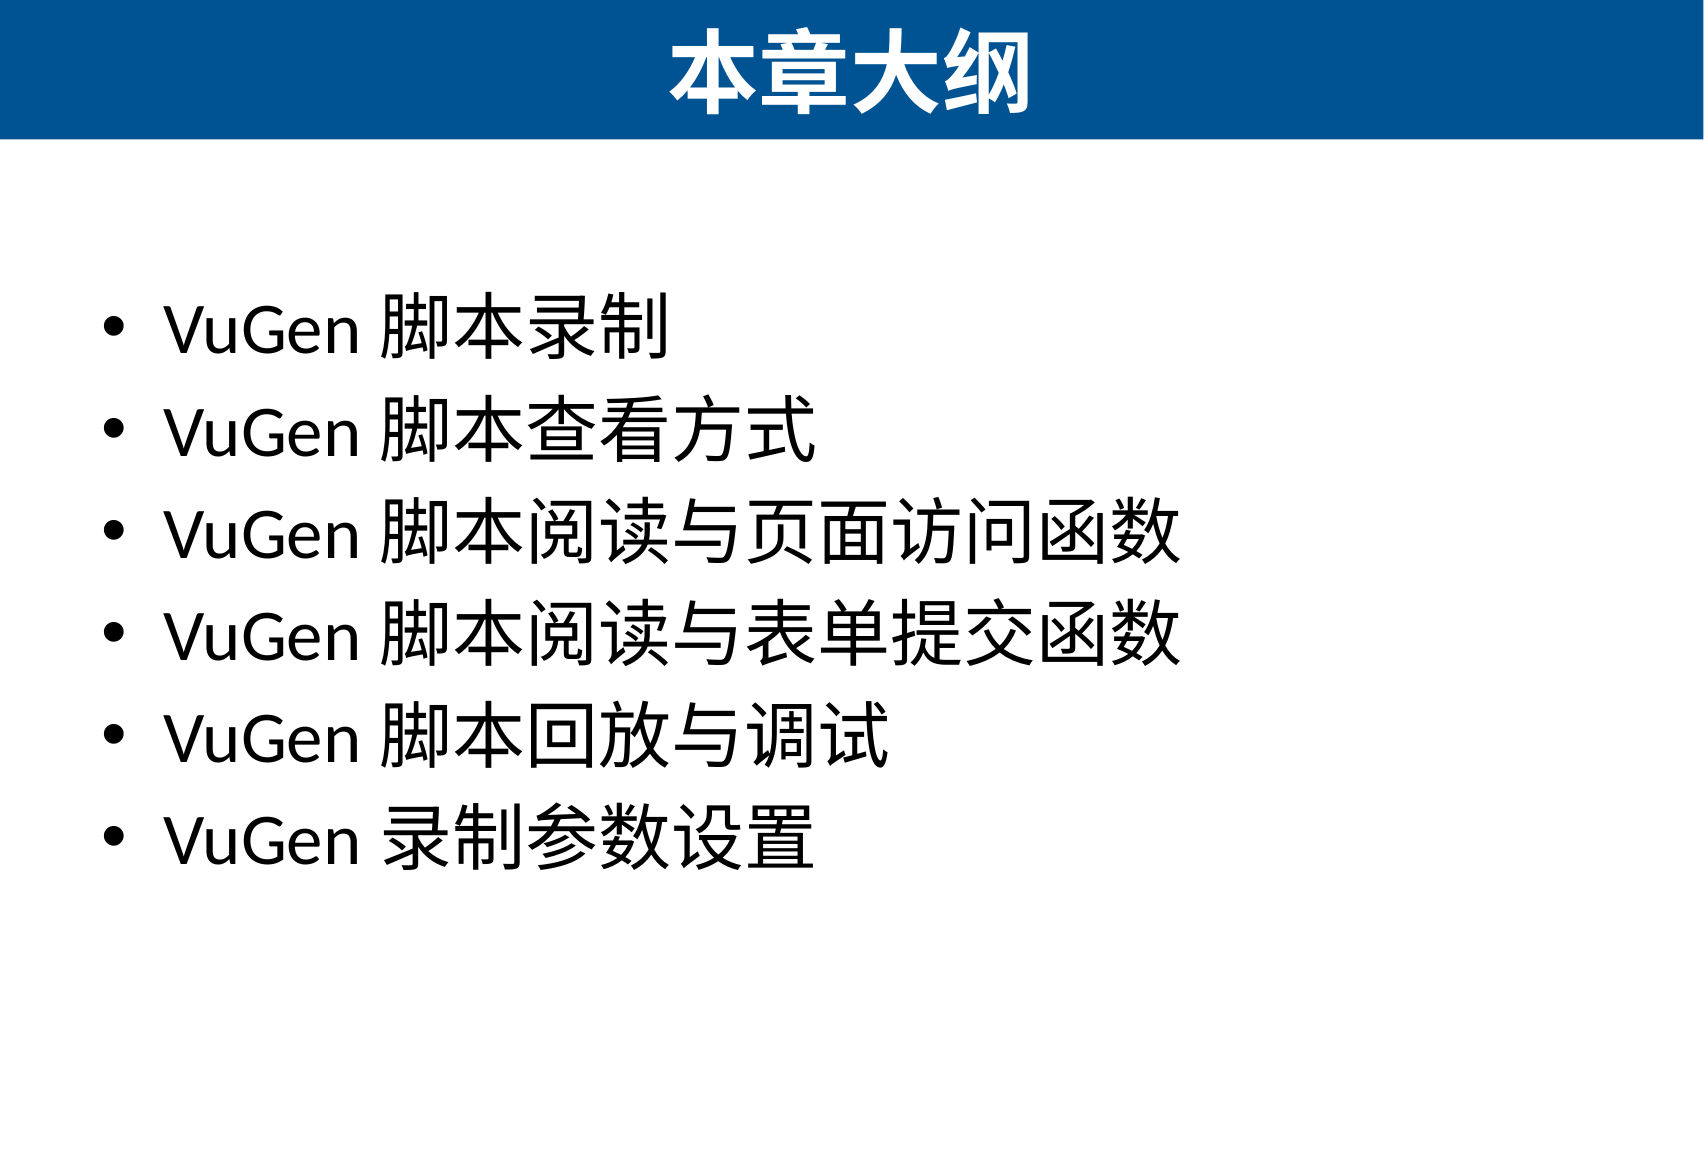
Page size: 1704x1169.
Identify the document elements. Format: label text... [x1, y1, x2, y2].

list VuGen脚本录制 VuGen脚本查看方式 VuGen脚本阅读与页面访问函数 VuGen脚本阅读与表单提交函数 VuGen脚本回放与调试 VuGen录制参数设置 [85, 272, 1619, 1045]
title 本章大纲 [0, 0, 1704, 140]
